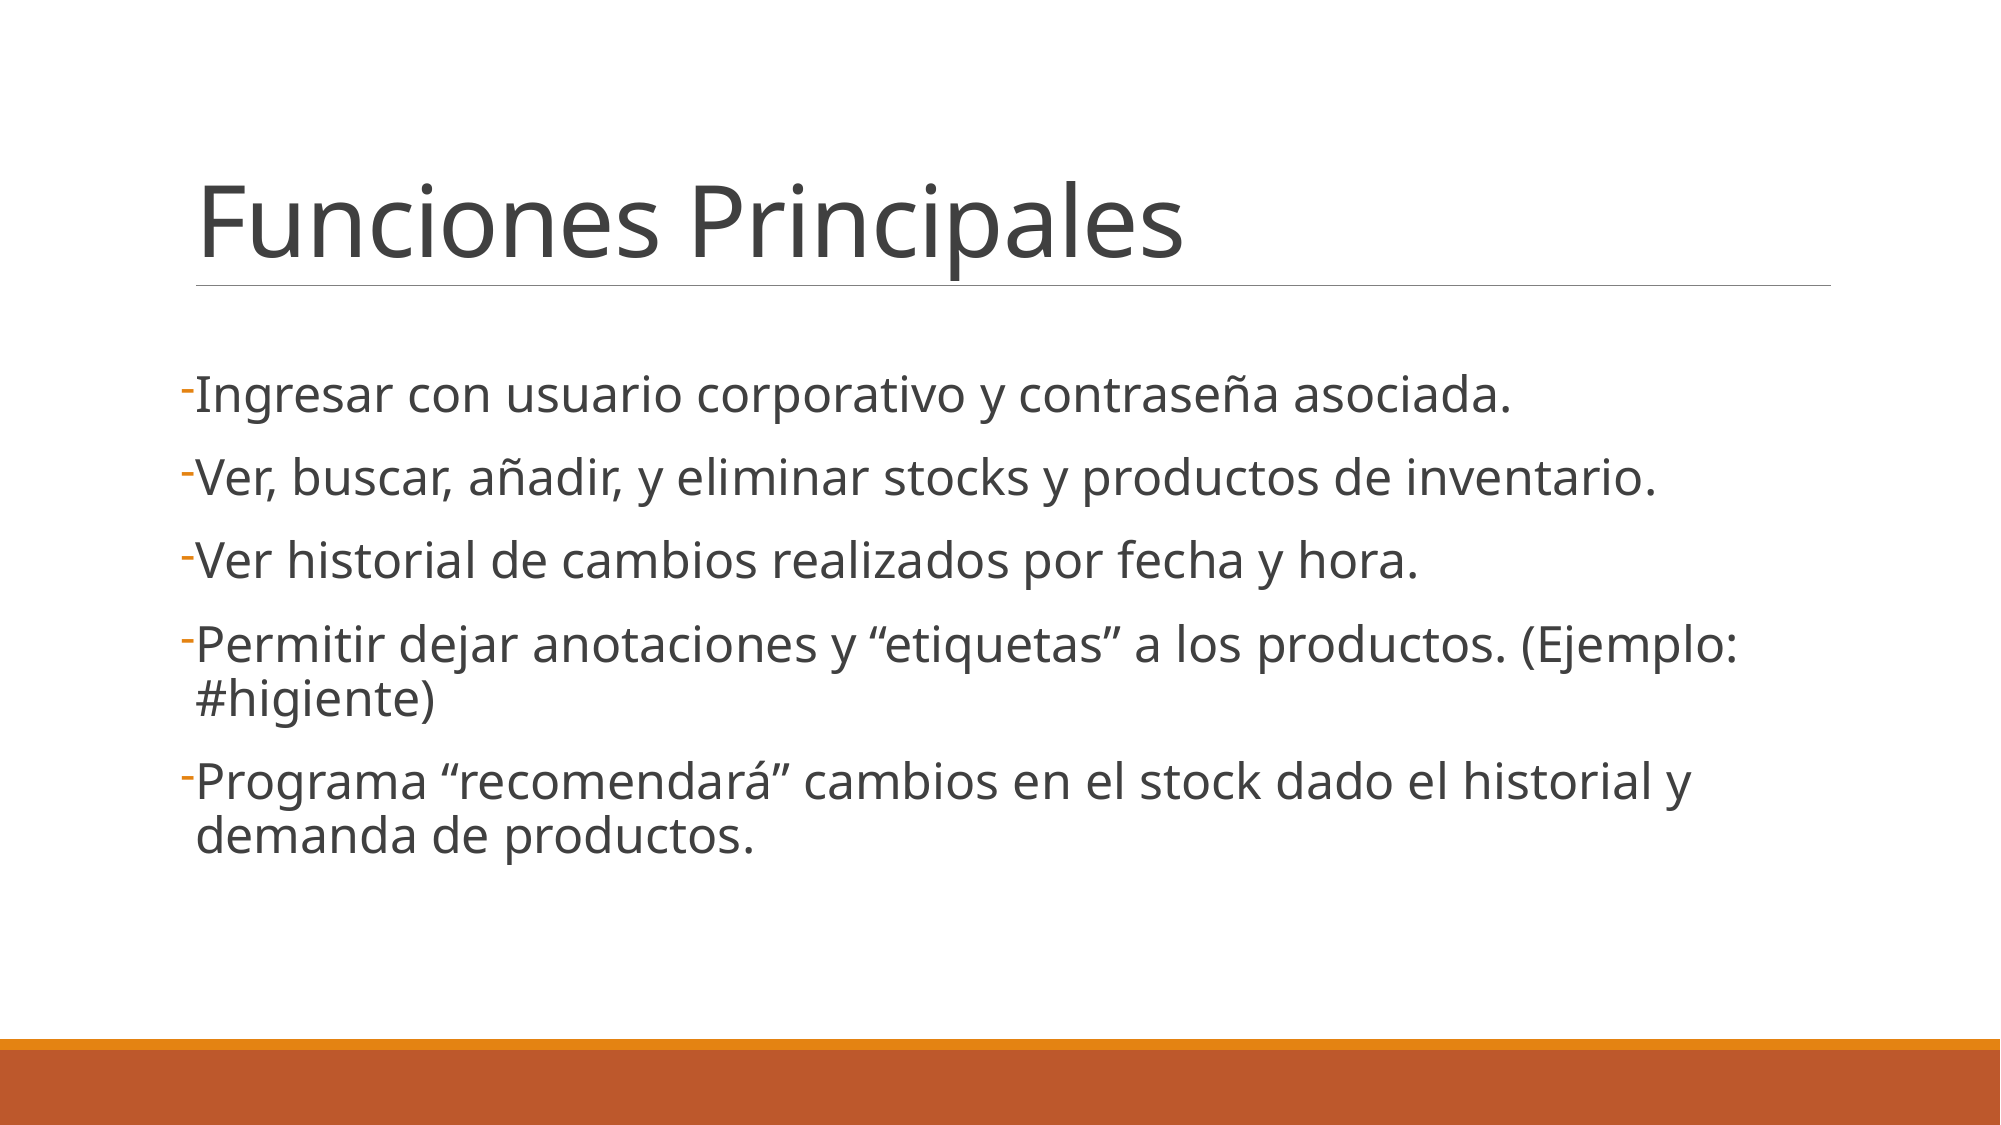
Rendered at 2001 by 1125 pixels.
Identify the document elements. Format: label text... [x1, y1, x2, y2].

title Funciones Principales [180, 47, 1830, 285]
list Ingresar con usuario corporativo y contraseña asociada. Ver, buscar, añadir, y eliminar stocks y productos de inventario. Ver historial de cambios realizados por fecha y hora. Permitir dejar anotaciones y “etiquetas” a los productos. (Ejemplo: #higiente) Programa “recomendará” cambios en el stock dado el historial y demanda de productos. [180, 302, 1830, 963]
